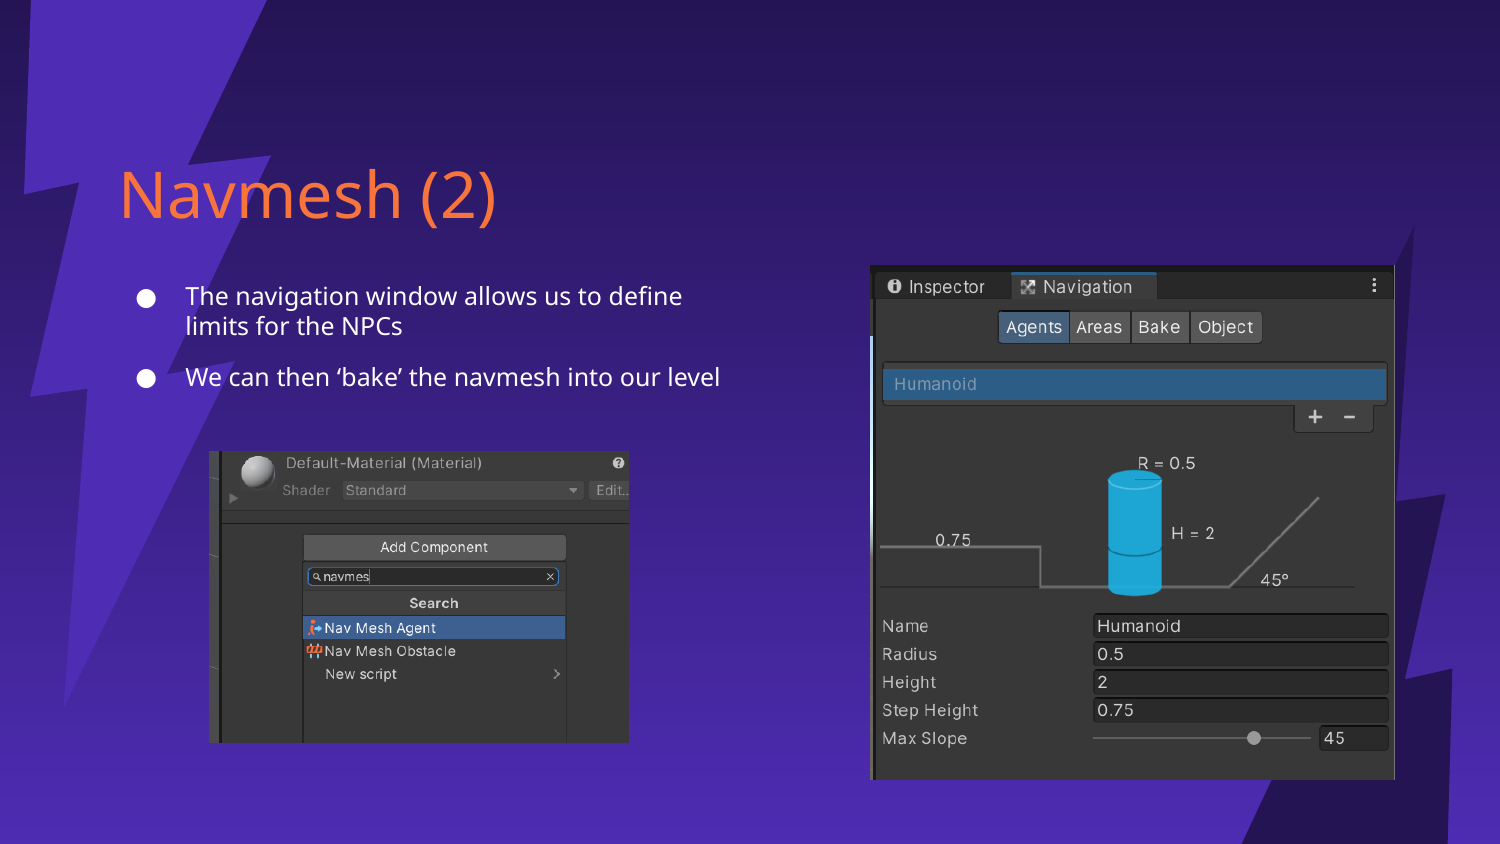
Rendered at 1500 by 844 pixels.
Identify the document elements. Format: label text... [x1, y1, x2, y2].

picture [870, 265, 1395, 780]
title Navmesh (2) [103, 132, 1173, 253]
picture [208, 451, 629, 743]
subtitle The navigation window allows us to define limits for the NPCs We can then ‘bake’ the navmesh into our level [95, 265, 742, 763]
